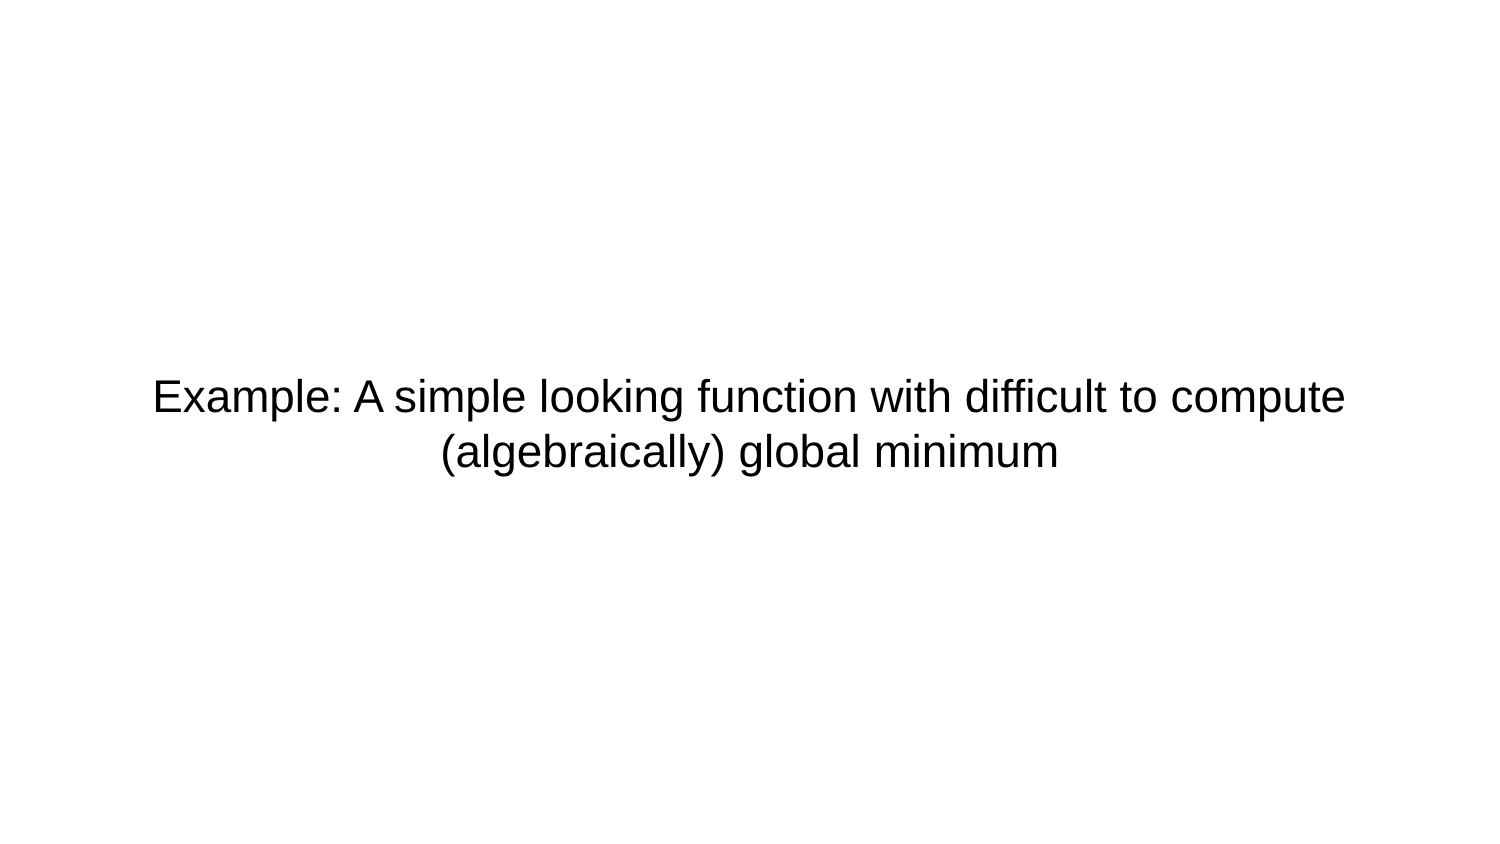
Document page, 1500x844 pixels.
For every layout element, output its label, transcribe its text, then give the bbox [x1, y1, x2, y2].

title Example: A simple looking function with difficult to compute (algebraically) global minimum [50, 352, 1450, 492]
